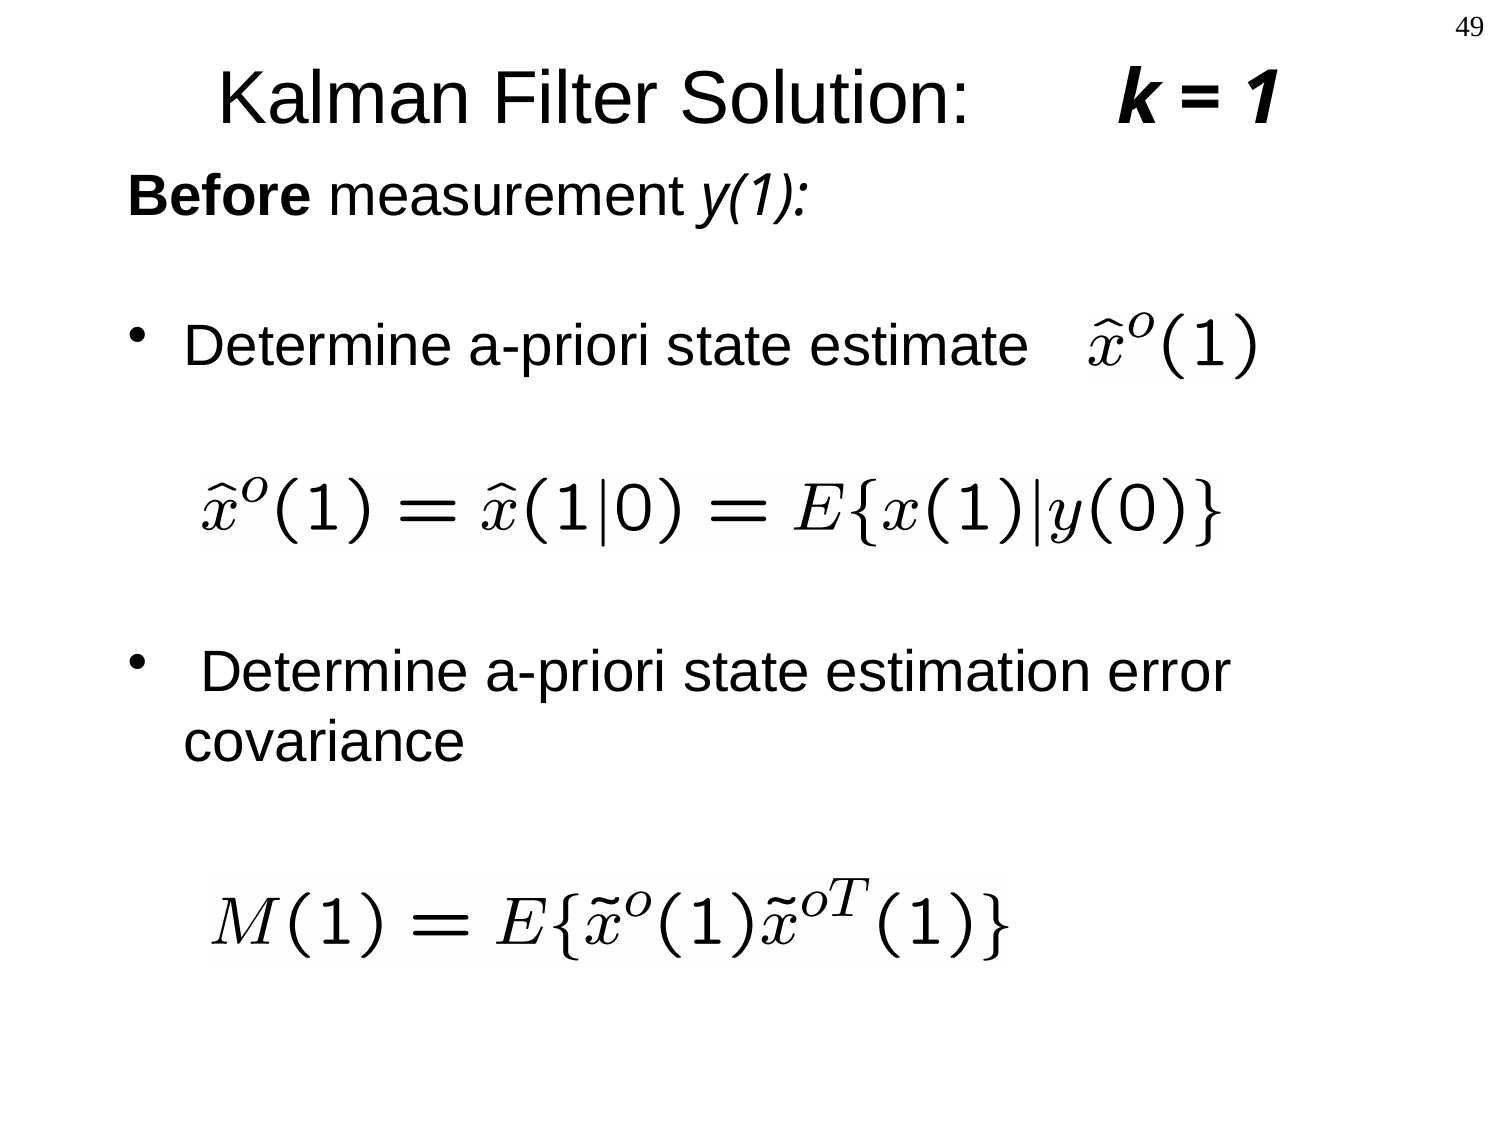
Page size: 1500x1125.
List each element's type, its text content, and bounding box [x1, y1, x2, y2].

title Kalman Filter Solution: k = 1 [112, 0, 1388, 149]
list Before measurement y(1): Determine a-priori state estimate Determine a-priori state estimation error covariance [112, 149, 1413, 1051]
picture [1087, 312, 1259, 380]
picture [199, 474, 1221, 549]
slide_number 49 [1388, 0, 1500, 76]
picture [208, 874, 1009, 963]
